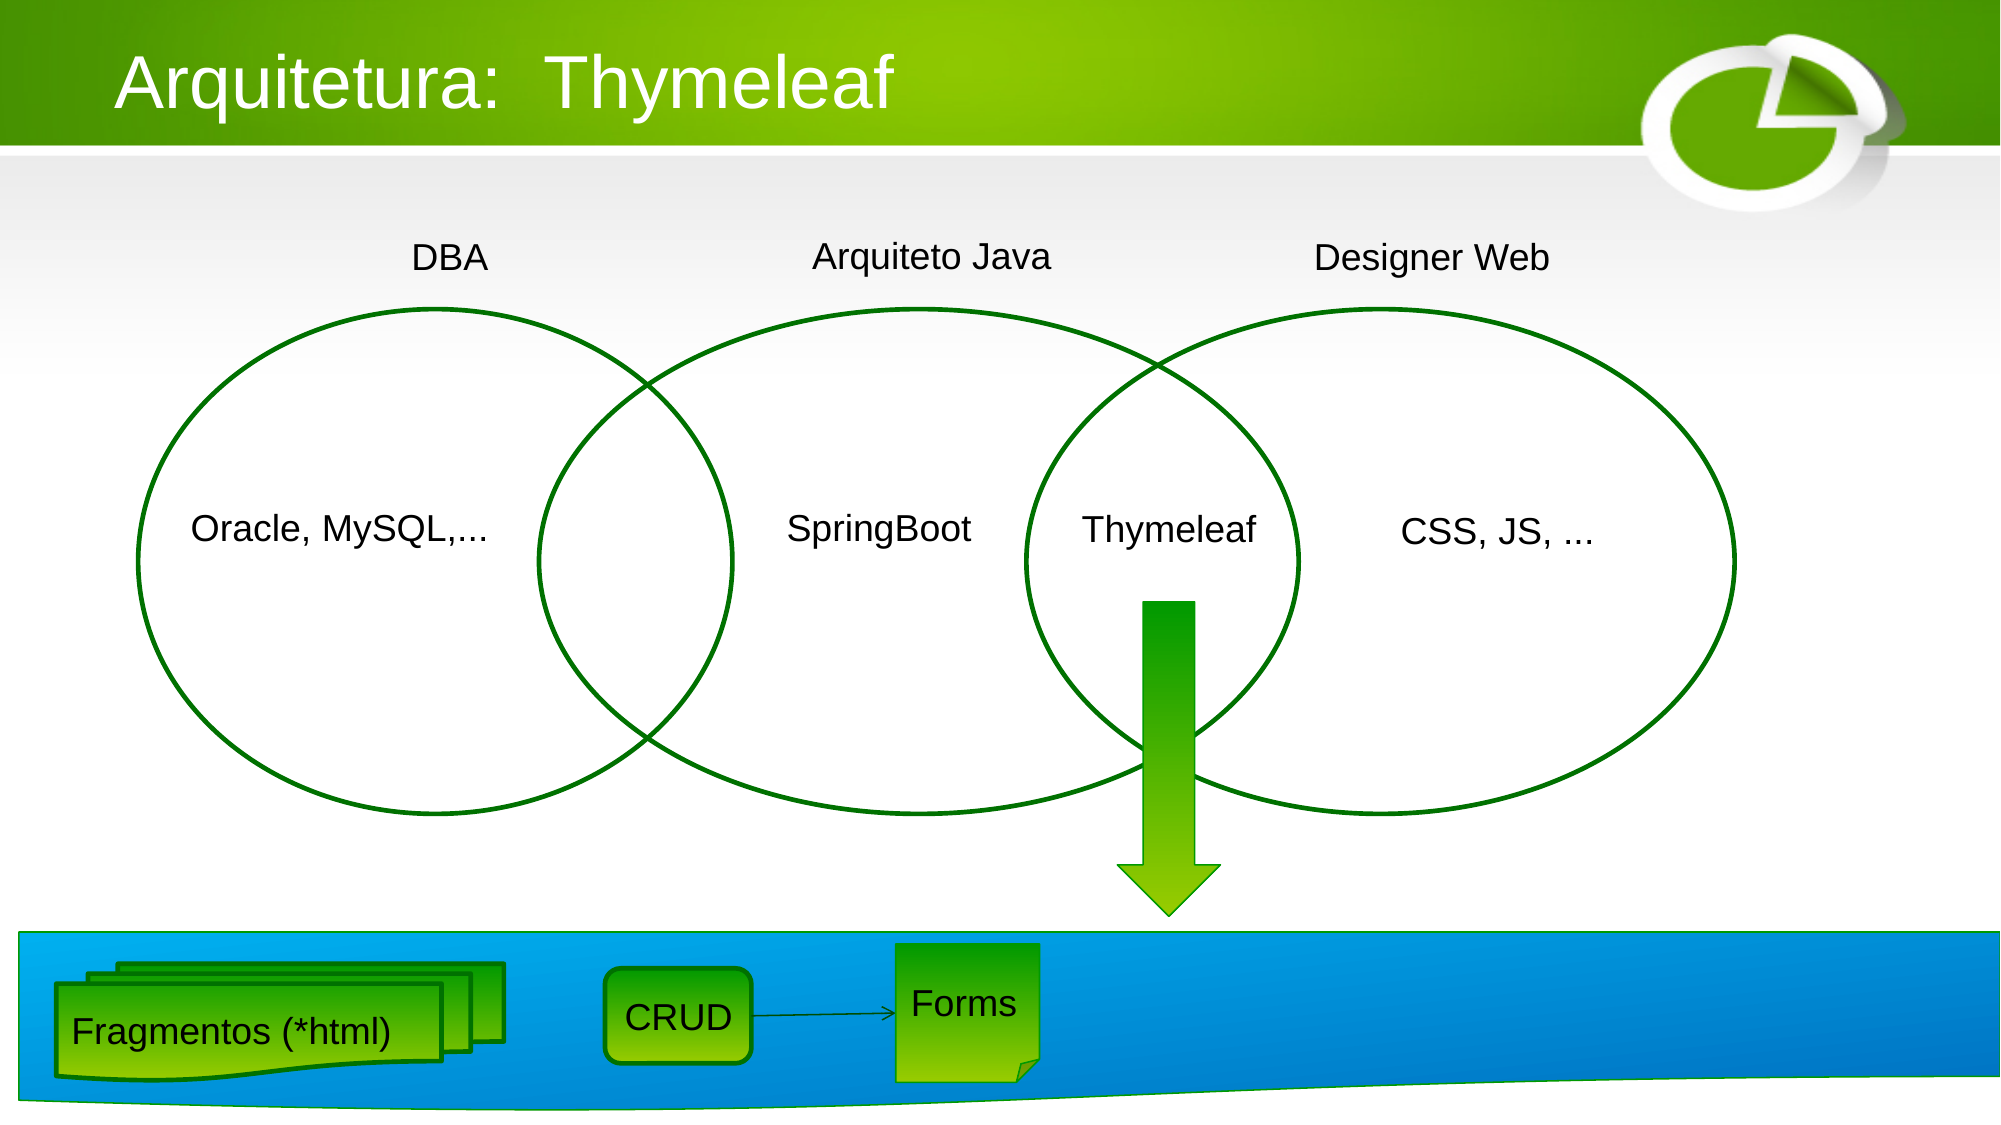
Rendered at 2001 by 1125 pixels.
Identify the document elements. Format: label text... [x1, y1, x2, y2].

text_box CSS, JS, ... [1385, 499, 1610, 559]
text_box Forms [895, 943, 1040, 1083]
text_box [1117, 601, 1221, 917]
text_box Fragmentos (*html) [56, 963, 504, 1081]
text_box Designer Web [1299, 225, 1566, 285]
text_box Thymeleaf [1066, 497, 1282, 558]
text_box CRUD [604, 968, 752, 1064]
text_box [138, 309, 647, 814]
text_box [538, 309, 1158, 814]
text_box SpringBoot [771, 496, 987, 557]
picture [0, 0, 2001, 1125]
text_box DBA [396, 225, 504, 285]
text_box [18, 932, 2000, 1110]
title Arquitetura: Thymeleaf [99, 30, 1901, 127]
text_box [1026, 309, 1735, 814]
text_box Oracle, MySQL,... [175, 496, 504, 557]
text_box Arquiteto Java [797, 224, 1067, 285]
